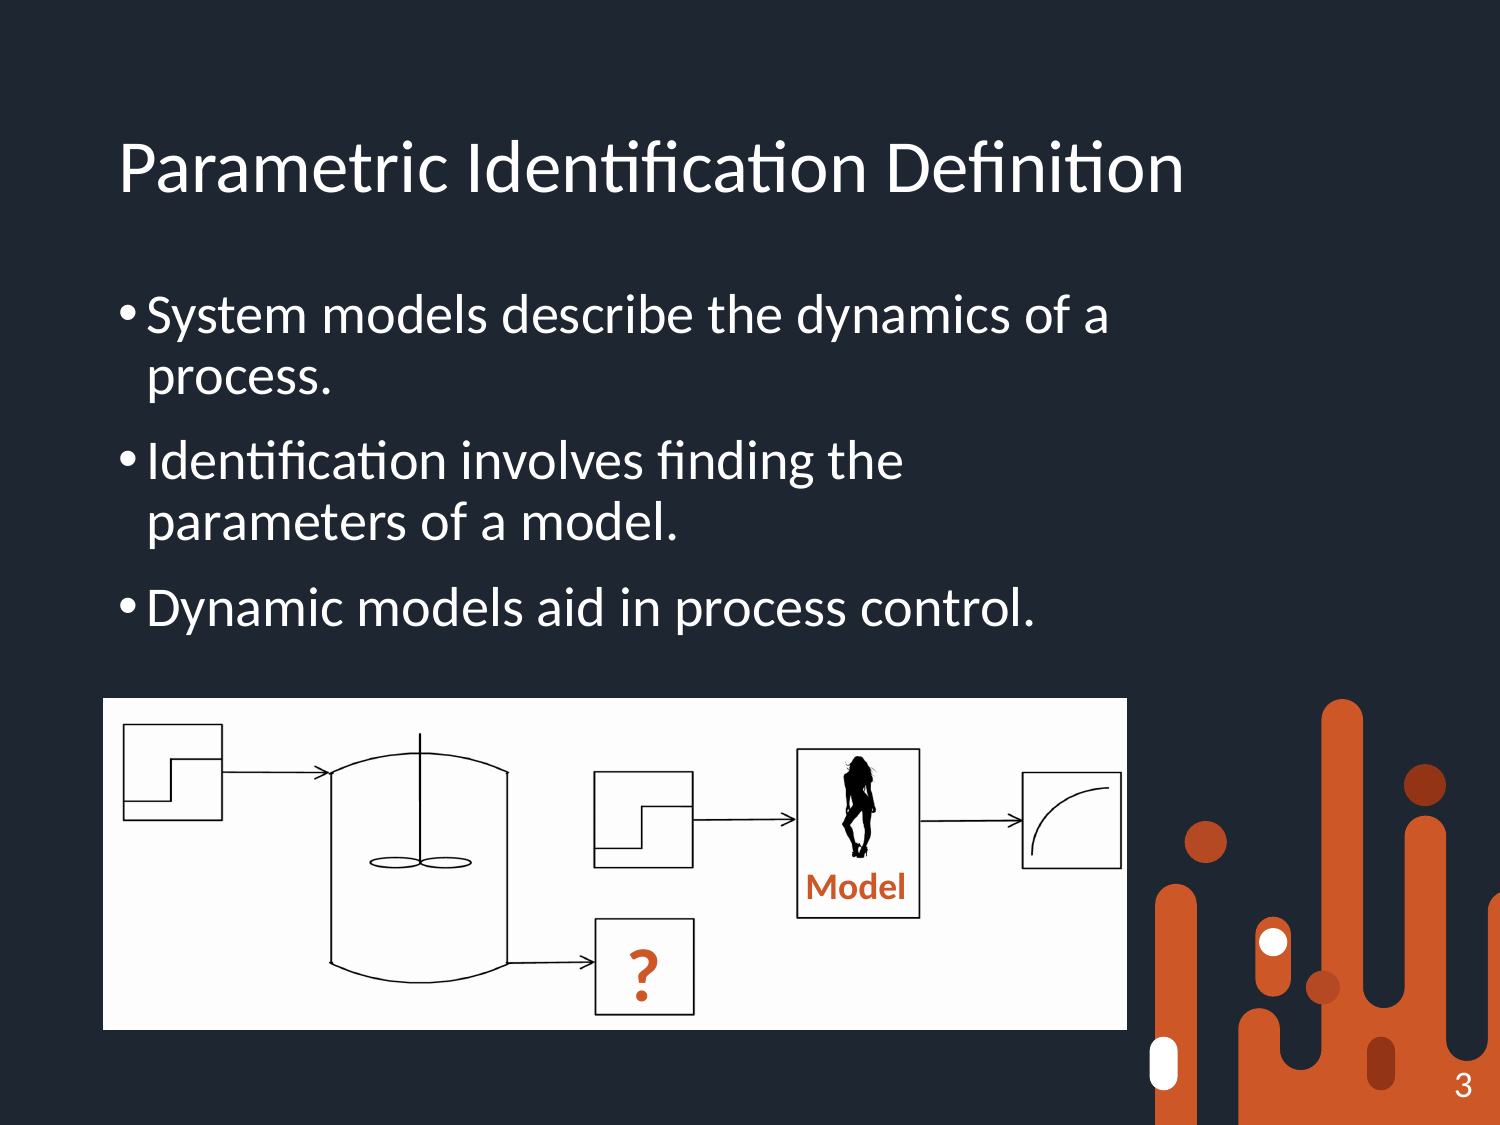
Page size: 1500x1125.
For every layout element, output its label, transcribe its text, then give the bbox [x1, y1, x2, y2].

list System models describe the dynamics of a process. Identification involves finding the parameters of a model. Dynamic models aid in process control. [103, 277, 1180, 698]
picture [103, 697, 1127, 1030]
slide_number 3 [1150, 1052, 1488, 1113]
title Parametric Identification Definition [103, 59, 1397, 278]
